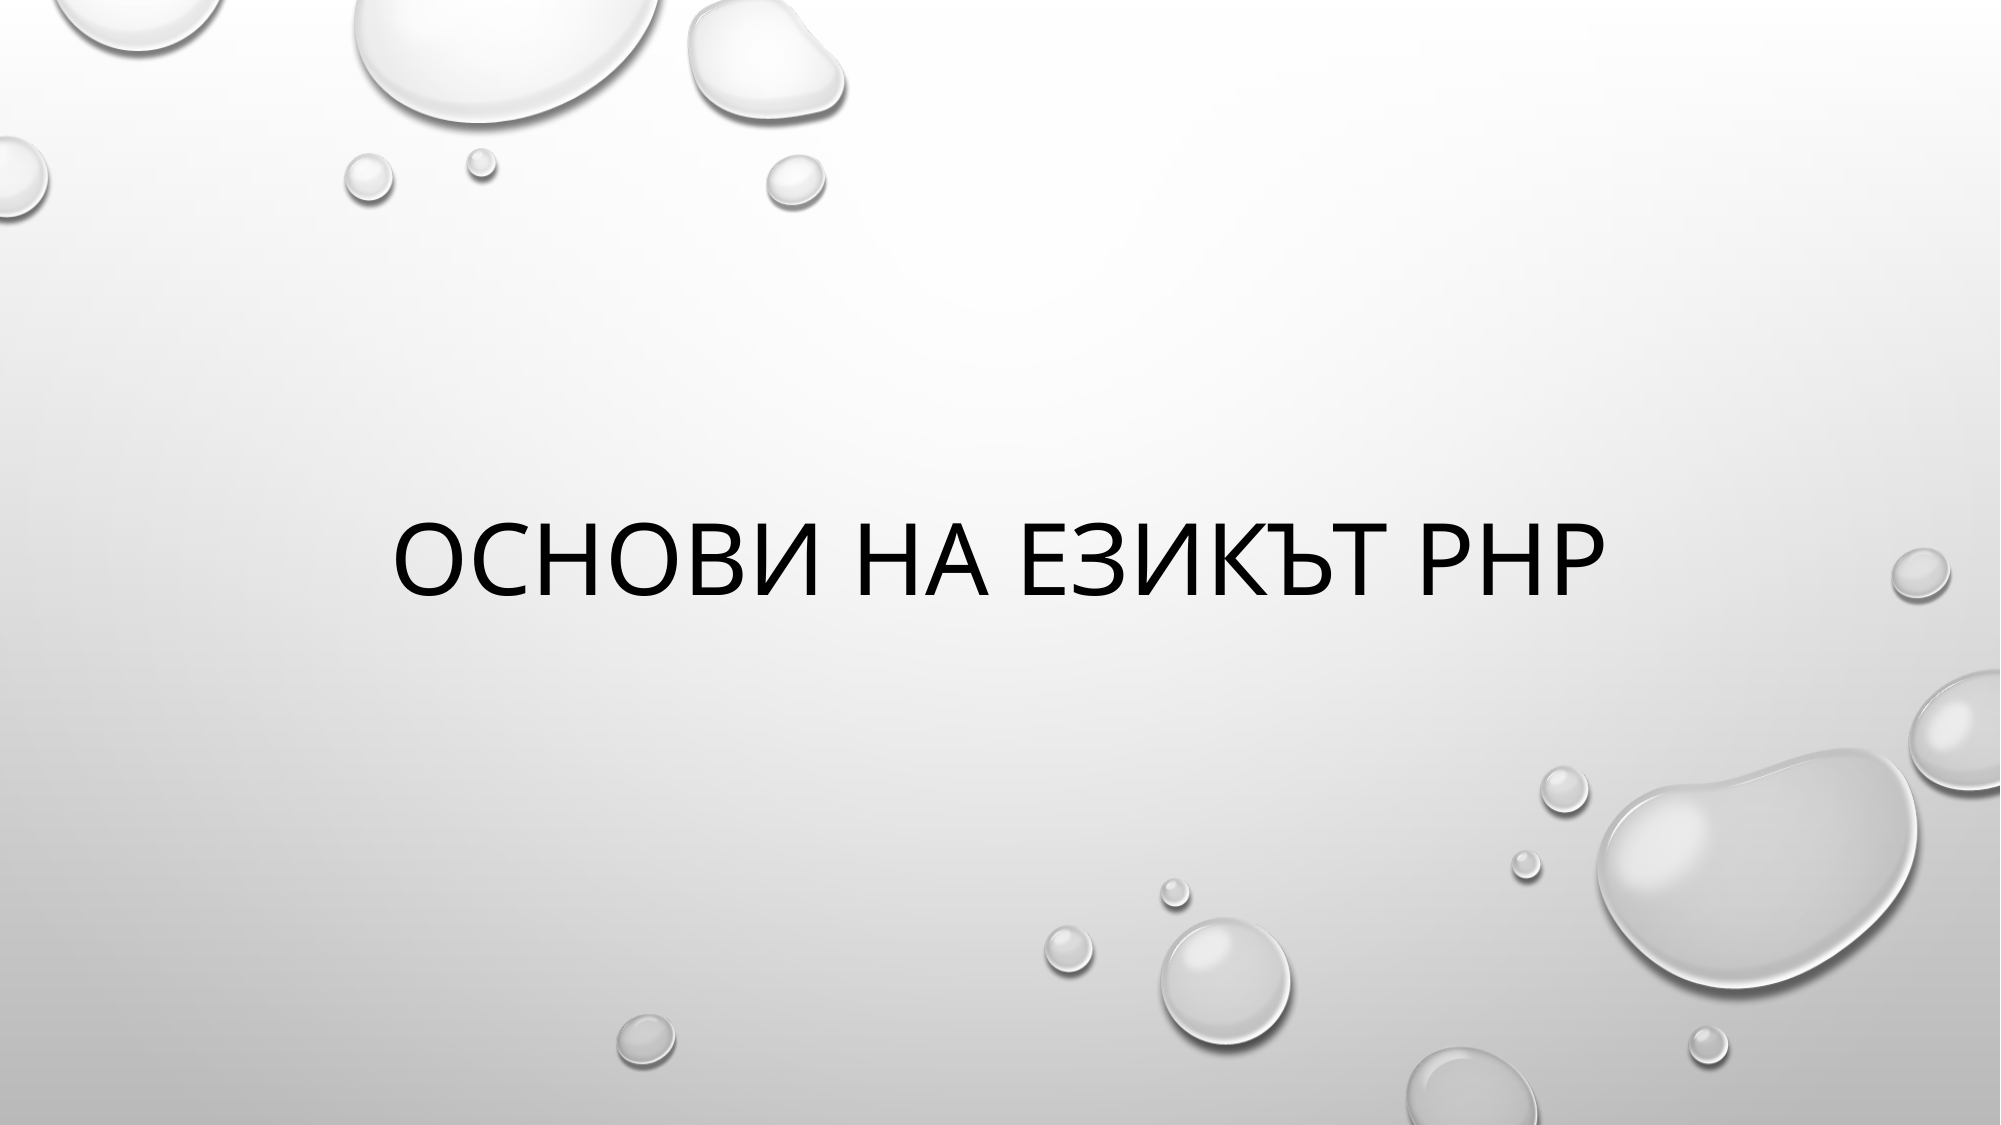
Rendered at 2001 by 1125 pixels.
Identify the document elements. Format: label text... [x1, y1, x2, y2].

picture [0, 0, 2000, 1125]
title Основи на Езикът PHP [287, 213, 1713, 625]
